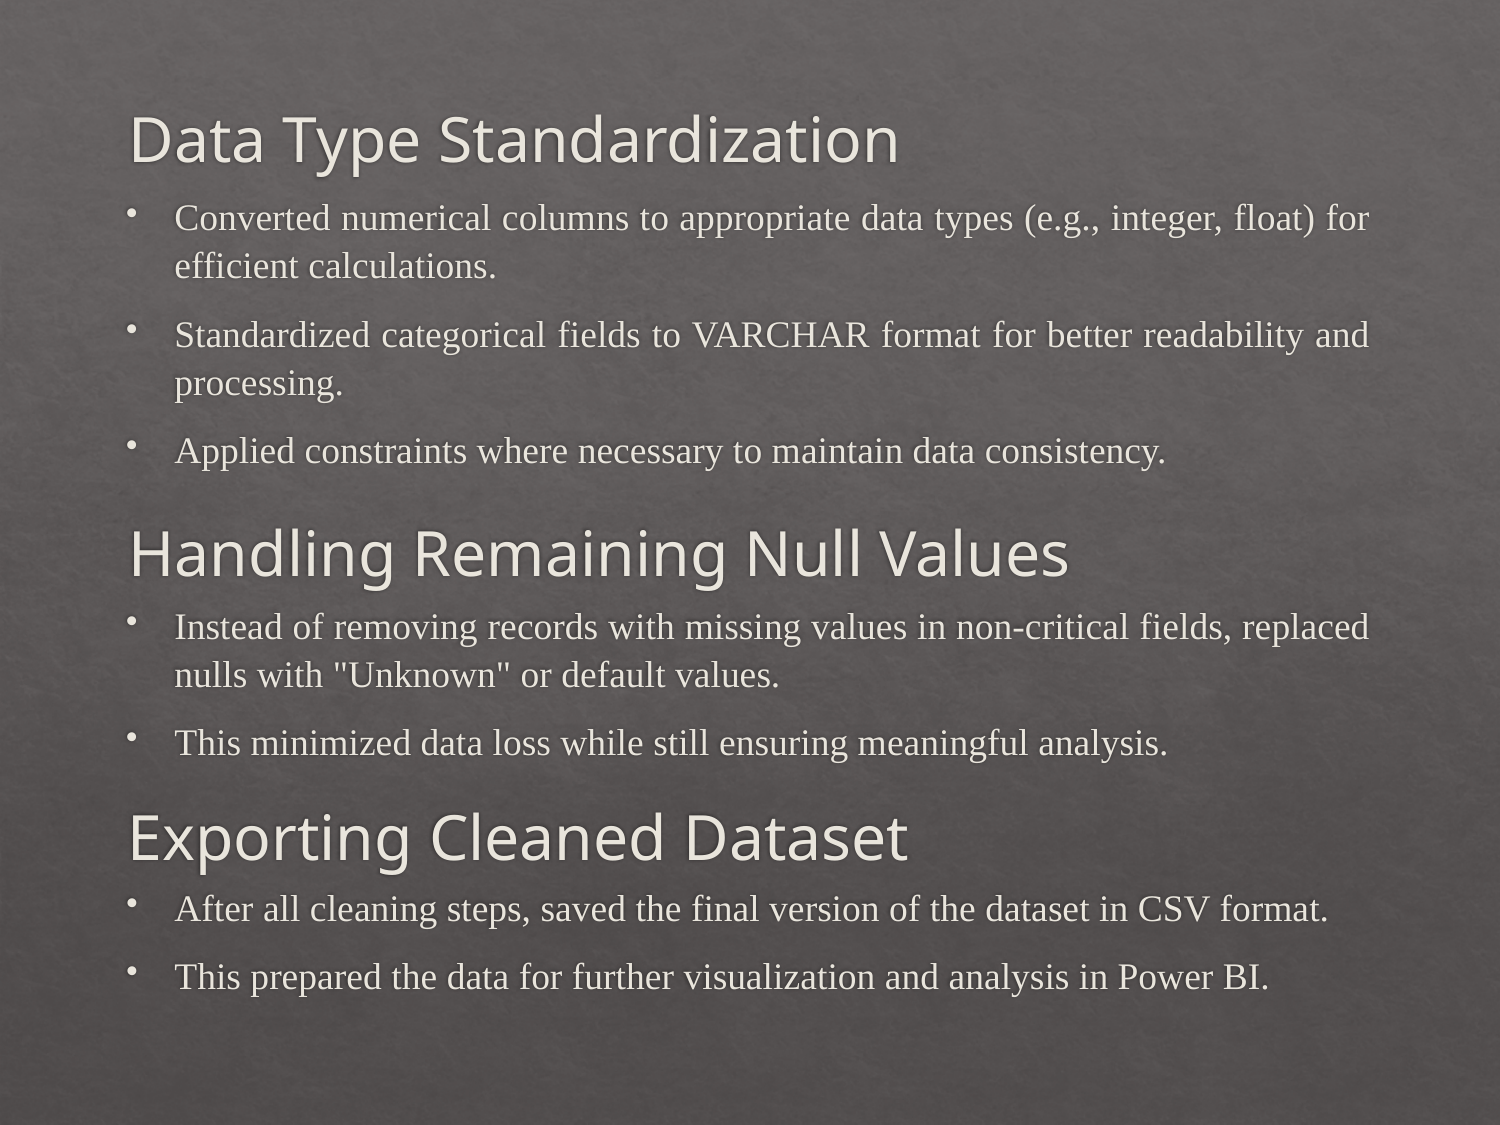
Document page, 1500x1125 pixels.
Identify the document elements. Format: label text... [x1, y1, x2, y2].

title Exporting Cleaned Dataset [112, 755, 1387, 870]
text_box Data Type Standardization [113, 58, 1388, 218]
text_box Instead of removing records with missing values in non-critical fields, replaced nulls with "Unknown" or default values. This minimized data loss while still ensuring meaningful analysis. [112, 591, 1387, 753]
list After all cleaning steps, saved the final version of the dataset in CSV format. This prepared the data for further visualization and analysis in Power BI. [112, 873, 1387, 1033]
text_box Handling Remaining Null Values [113, 520, 1388, 589]
text_box Converted numerical columns to appropriate data types (e.g., integer, float) for efficient calculations. Standardized categorical fields to VARCHAR format for better readability and processing. Applied constraints where necessary to maintain data consistency. [112, 220, 1387, 520]
